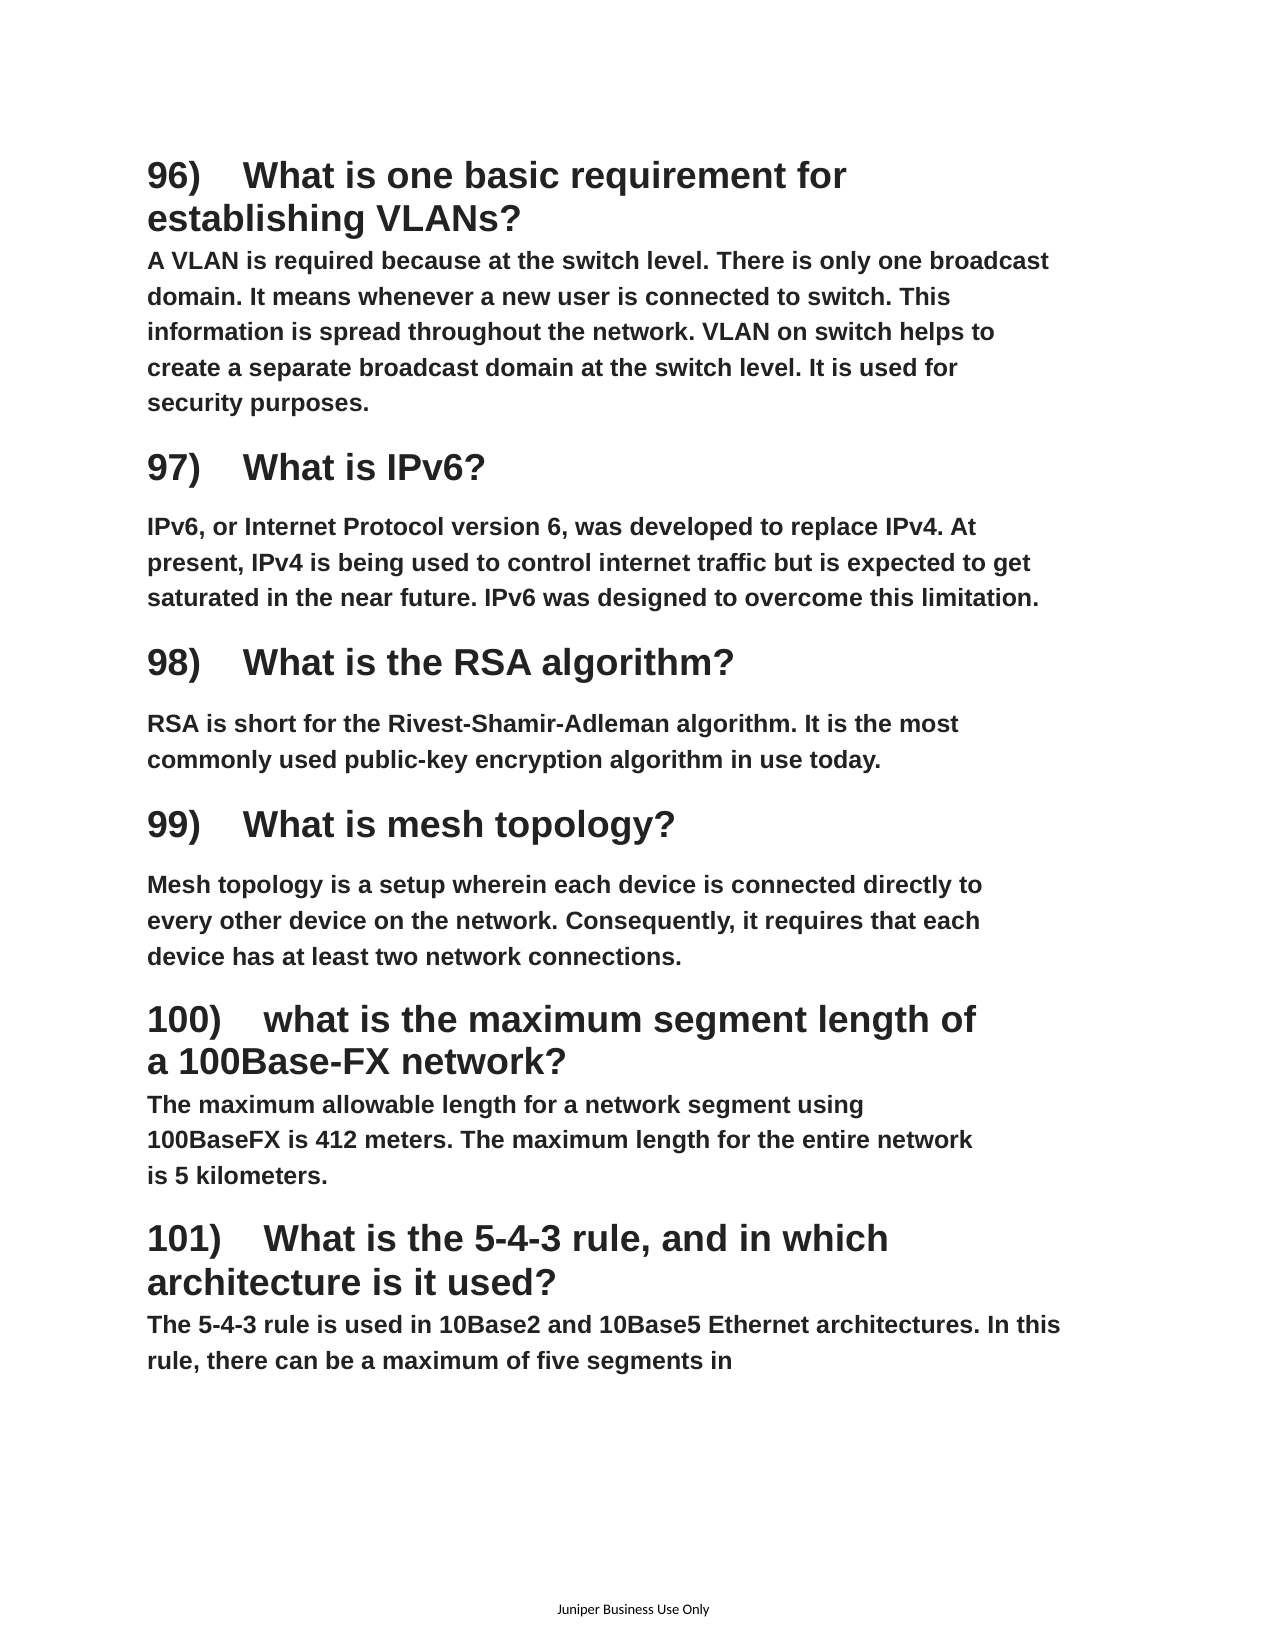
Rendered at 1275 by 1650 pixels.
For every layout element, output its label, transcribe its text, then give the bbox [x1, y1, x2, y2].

text_box 96) What is one basic requirement for establishing VLANs? A VLAN is required because at the switch level. There is only one broadcast domain. It means whenever a new user is connected to switch. This information is spread throughout the network. VLAN on switch helps to create a separate broadcast domain at the switch level. It is used for security purposes. 97) What is IPv6? IPv6, or Internet Protocol version 6, was developed to replace IPv4. At present, IPv4 is being used to control internet traffic but is expected to get saturated in the near future. IPv6 was designed to overcome this limitation. 98) What is the RSA algorithm? RSA is short for the Rivest-Shamir-Adleman algorithm. It is the most commonly used public-key encryption algorithm in use today. 99) What is mesh topology? Mesh topology is a setup wherein each device is connected directly to every other device on the network. Consequently, it requires that each device has at least two network connections. 100) what is the maximum segment length of a 100Base-FX network? The maximum allowable length for a network segment using 100BaseFX is 412 meters. The maximum length for the entire network is 5 kilometers. 101) What is the 5-4-3 rule, and in which architecture is it used? The 5-4-3 rule is used in 10Base2 and 10Base5 Ethernet architectures. In this rule, there can be a maximum of five segments in [146, 154, 1127, 1495]
text_box Juniper Business Use Only [557, 1600, 717, 1619]
